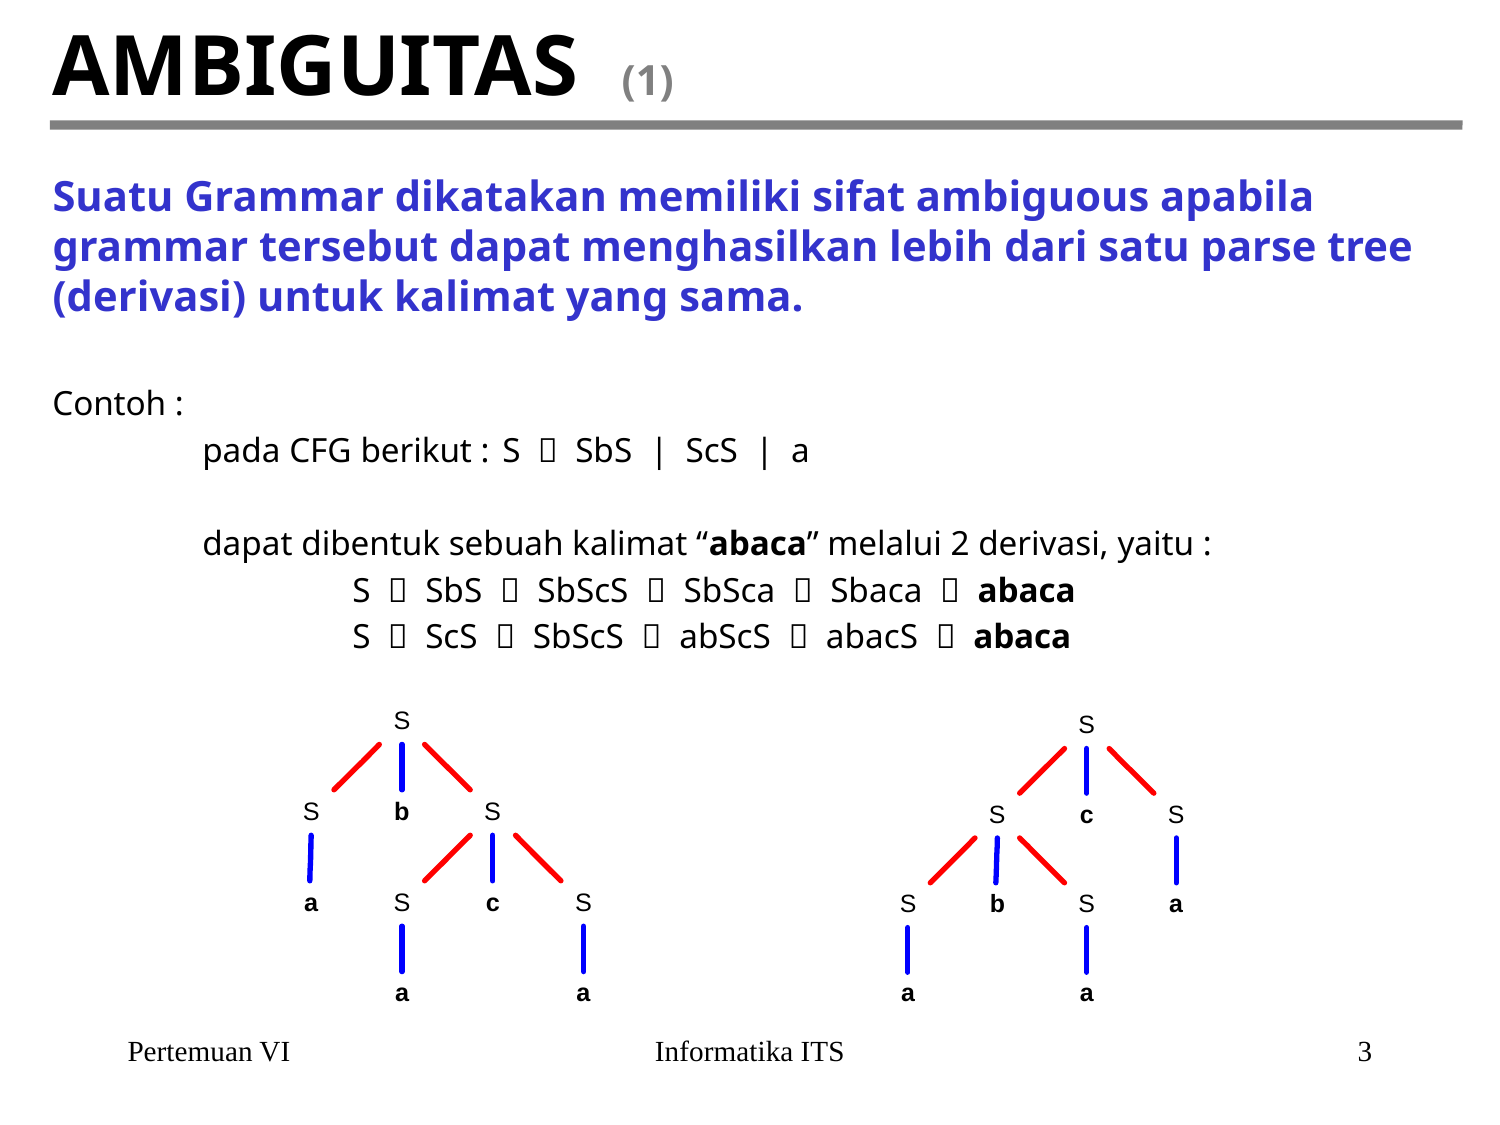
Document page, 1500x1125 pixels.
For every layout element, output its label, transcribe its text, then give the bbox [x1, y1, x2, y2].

slide_number 3 [1074, 1024, 1388, 1101]
title AMBIGUITAS (1) [37, 12, 1313, 113]
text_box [299, 699, 596, 1013]
text_box Contoh : pada CFG berikut : S  SbS | ScS | a dapat dibentuk sebuah kalimat “abaca” melalui 2 derivasi, yaitu : S  SbS  SbScS  SbSca  Sbaca  abaca S  ScS  SbScS  abScS  abacS  abaca [37, 374, 1475, 675]
slide_number Pertemuan VI [112, 1024, 426, 1101]
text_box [896, 704, 1188, 1013]
footer Informatika ITS [512, 1024, 988, 1101]
list Suatu Grammar dikatakan memiliki sifat ambiguous apabila grammar tersebut dapat menghasilkan lebih dari satu parse tree (derivasi) untuk kalimat yang sama. [37, 162, 1476, 338]
